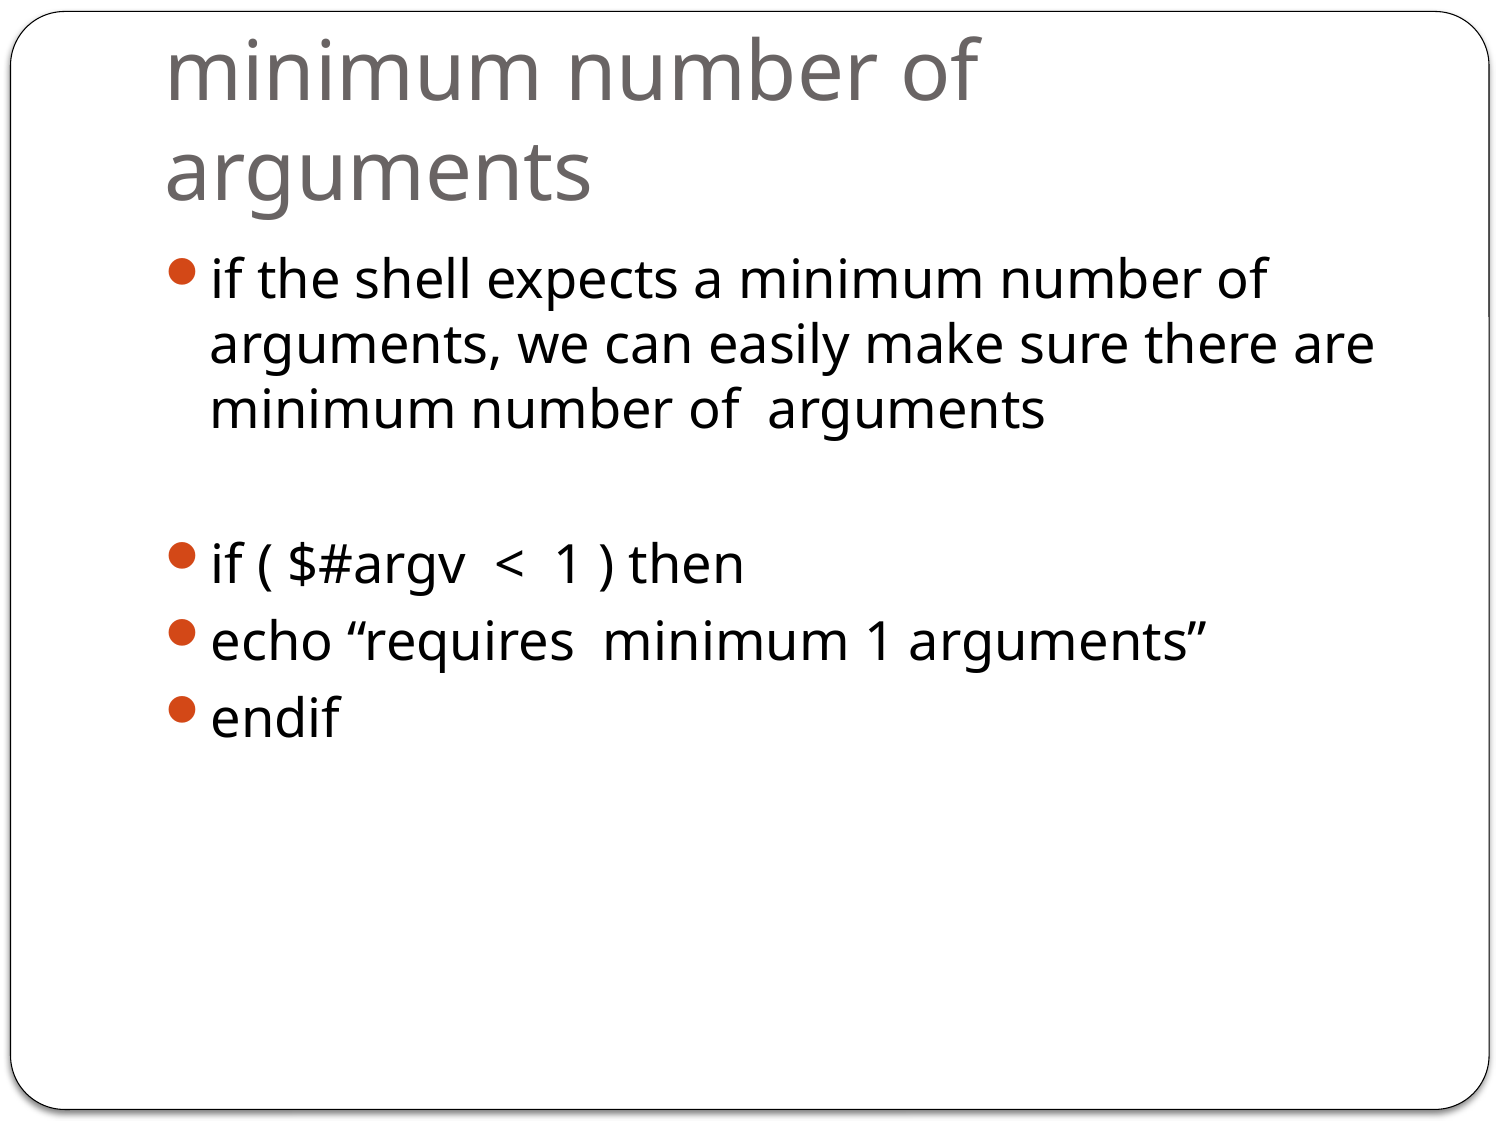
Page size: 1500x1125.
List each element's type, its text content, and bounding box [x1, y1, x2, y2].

list if the shell expects a minimum number of arguments, we can easily make sure there are minimum number of arguments if ( $#argv < 1 ) then echo “requires minimum 1 arguments” endif [150, 237, 1425, 988]
title minimum number of arguments [150, 45, 1425, 233]
